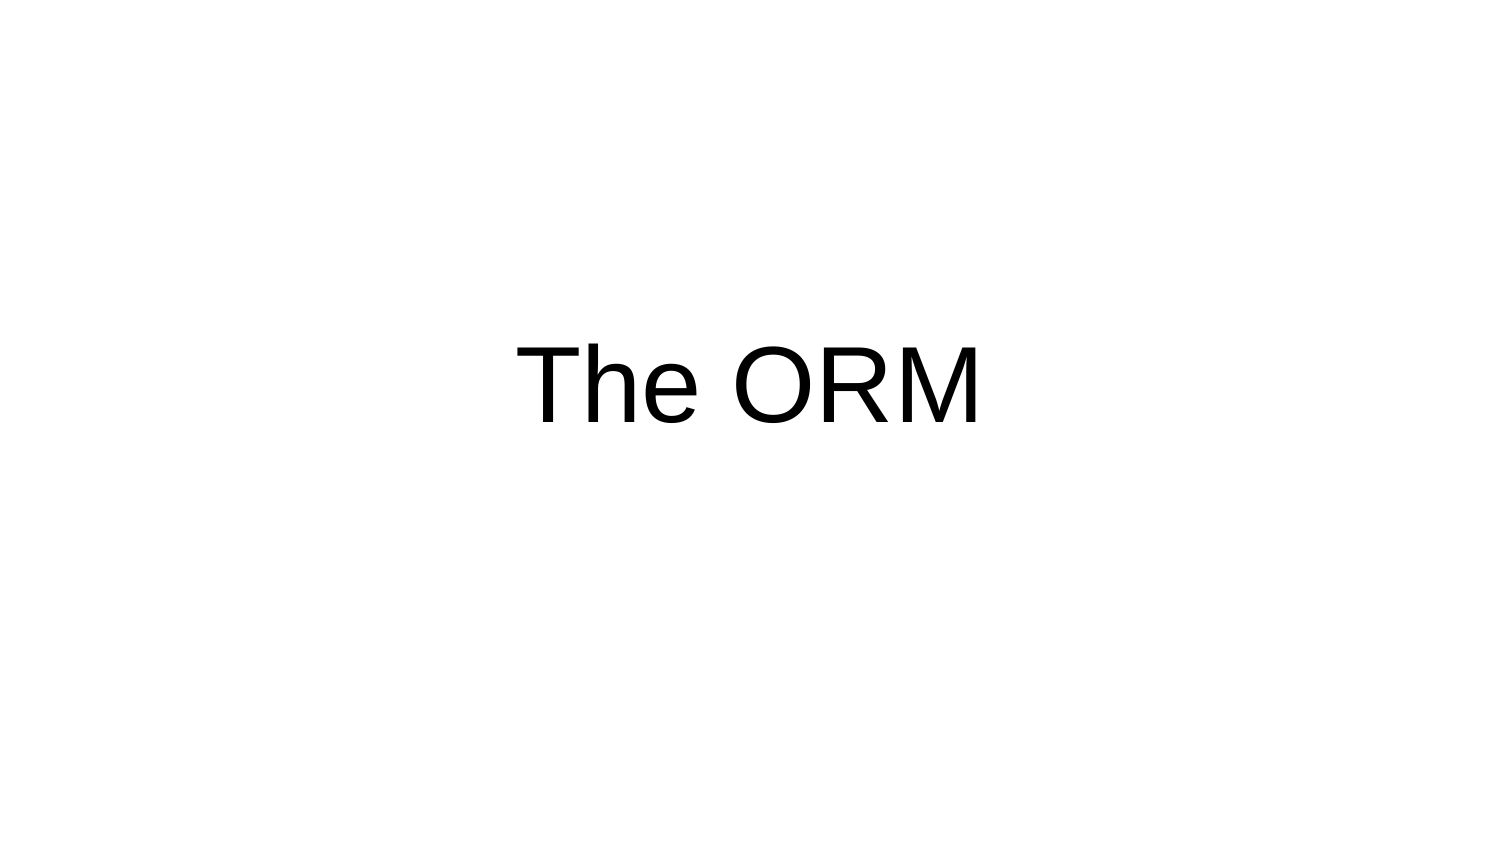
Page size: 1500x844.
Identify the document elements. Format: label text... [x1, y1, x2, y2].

title The ORM [51, 122, 1449, 459]
